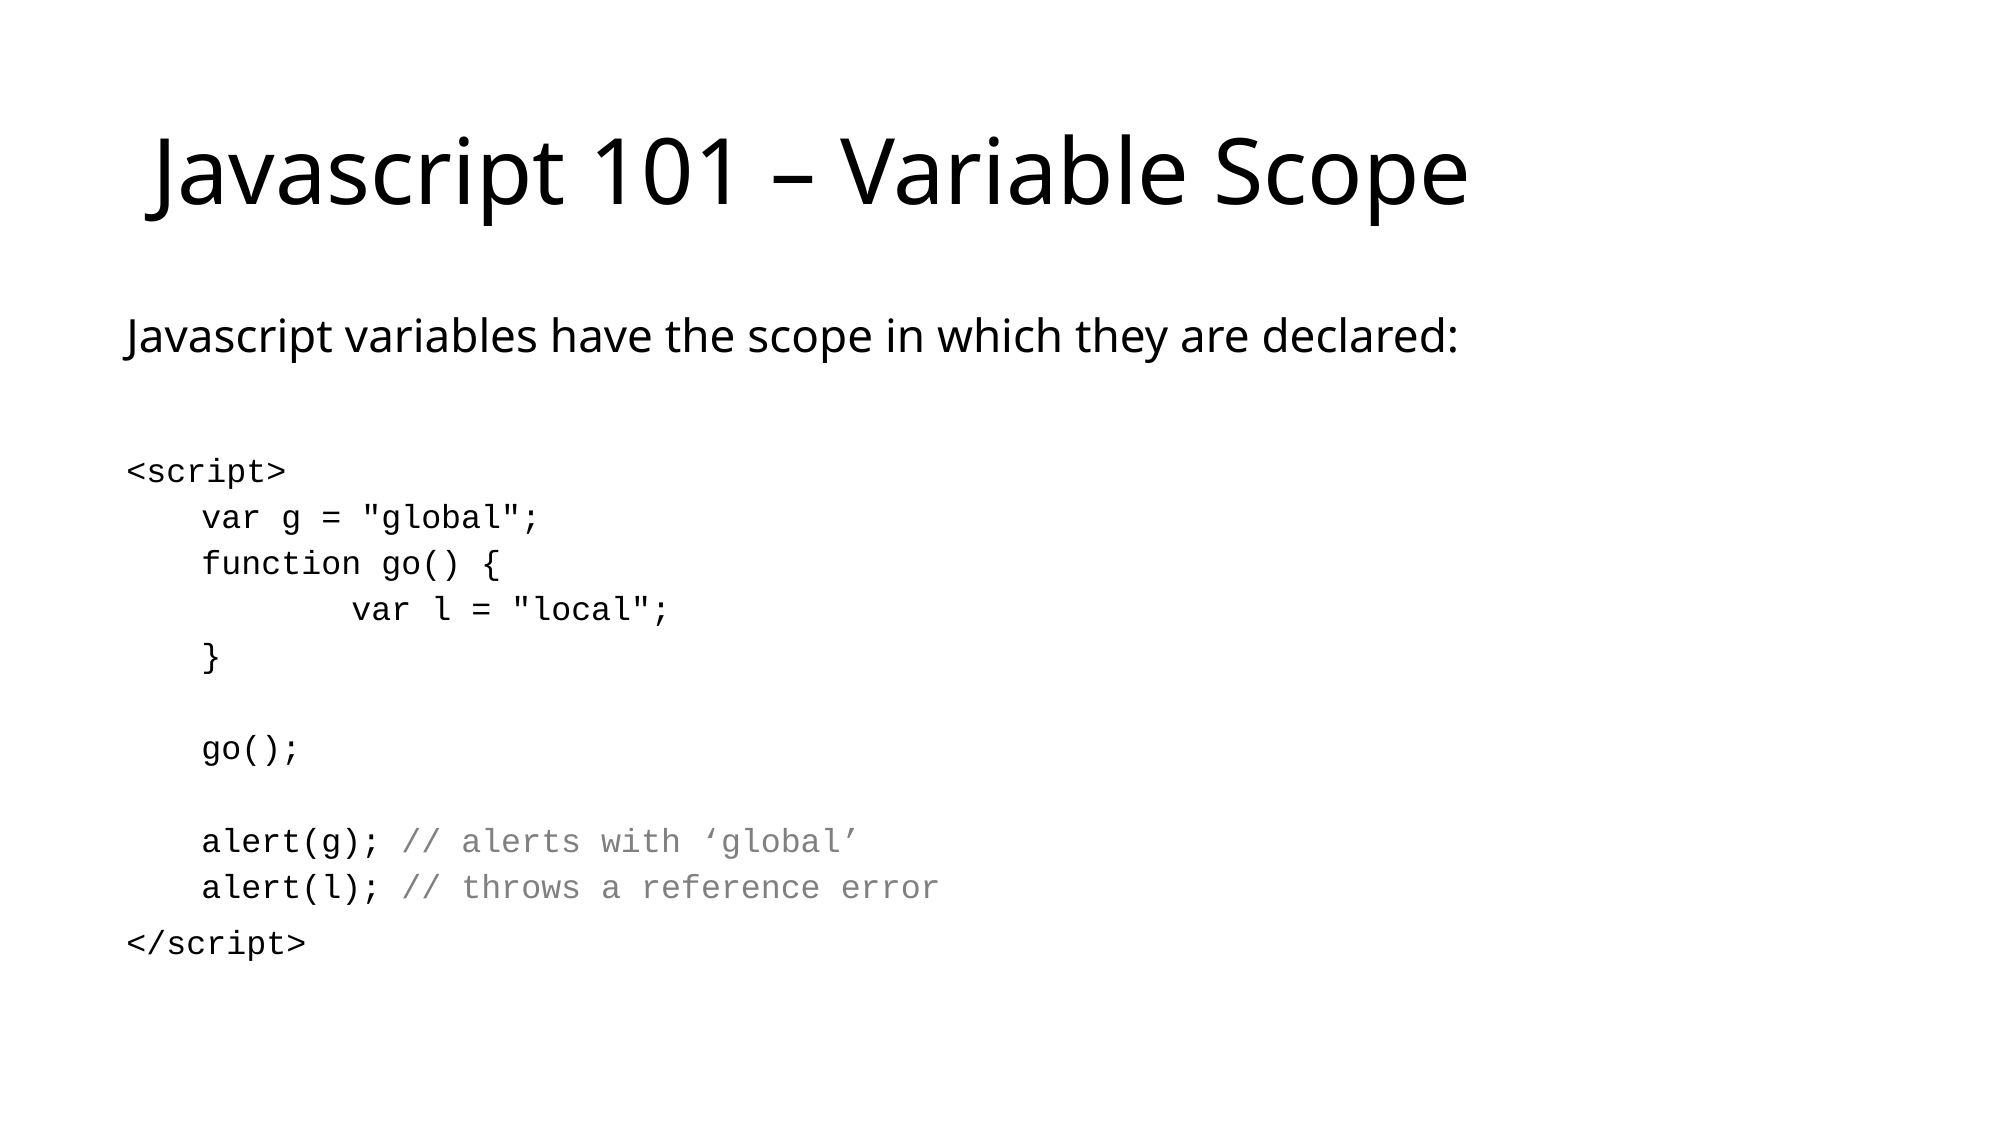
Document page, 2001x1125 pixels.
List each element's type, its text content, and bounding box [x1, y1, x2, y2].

list Javascript variables have the scope in which they are declared: <script> var g = "global"; function go() { var l = "local"; } go(); alert(g); // alerts with ‘global’ alert(l); // throws a reference error </script> [111, 305, 1837, 1084]
title Javascript 101 – Variable Scope [137, 66, 1863, 285]
